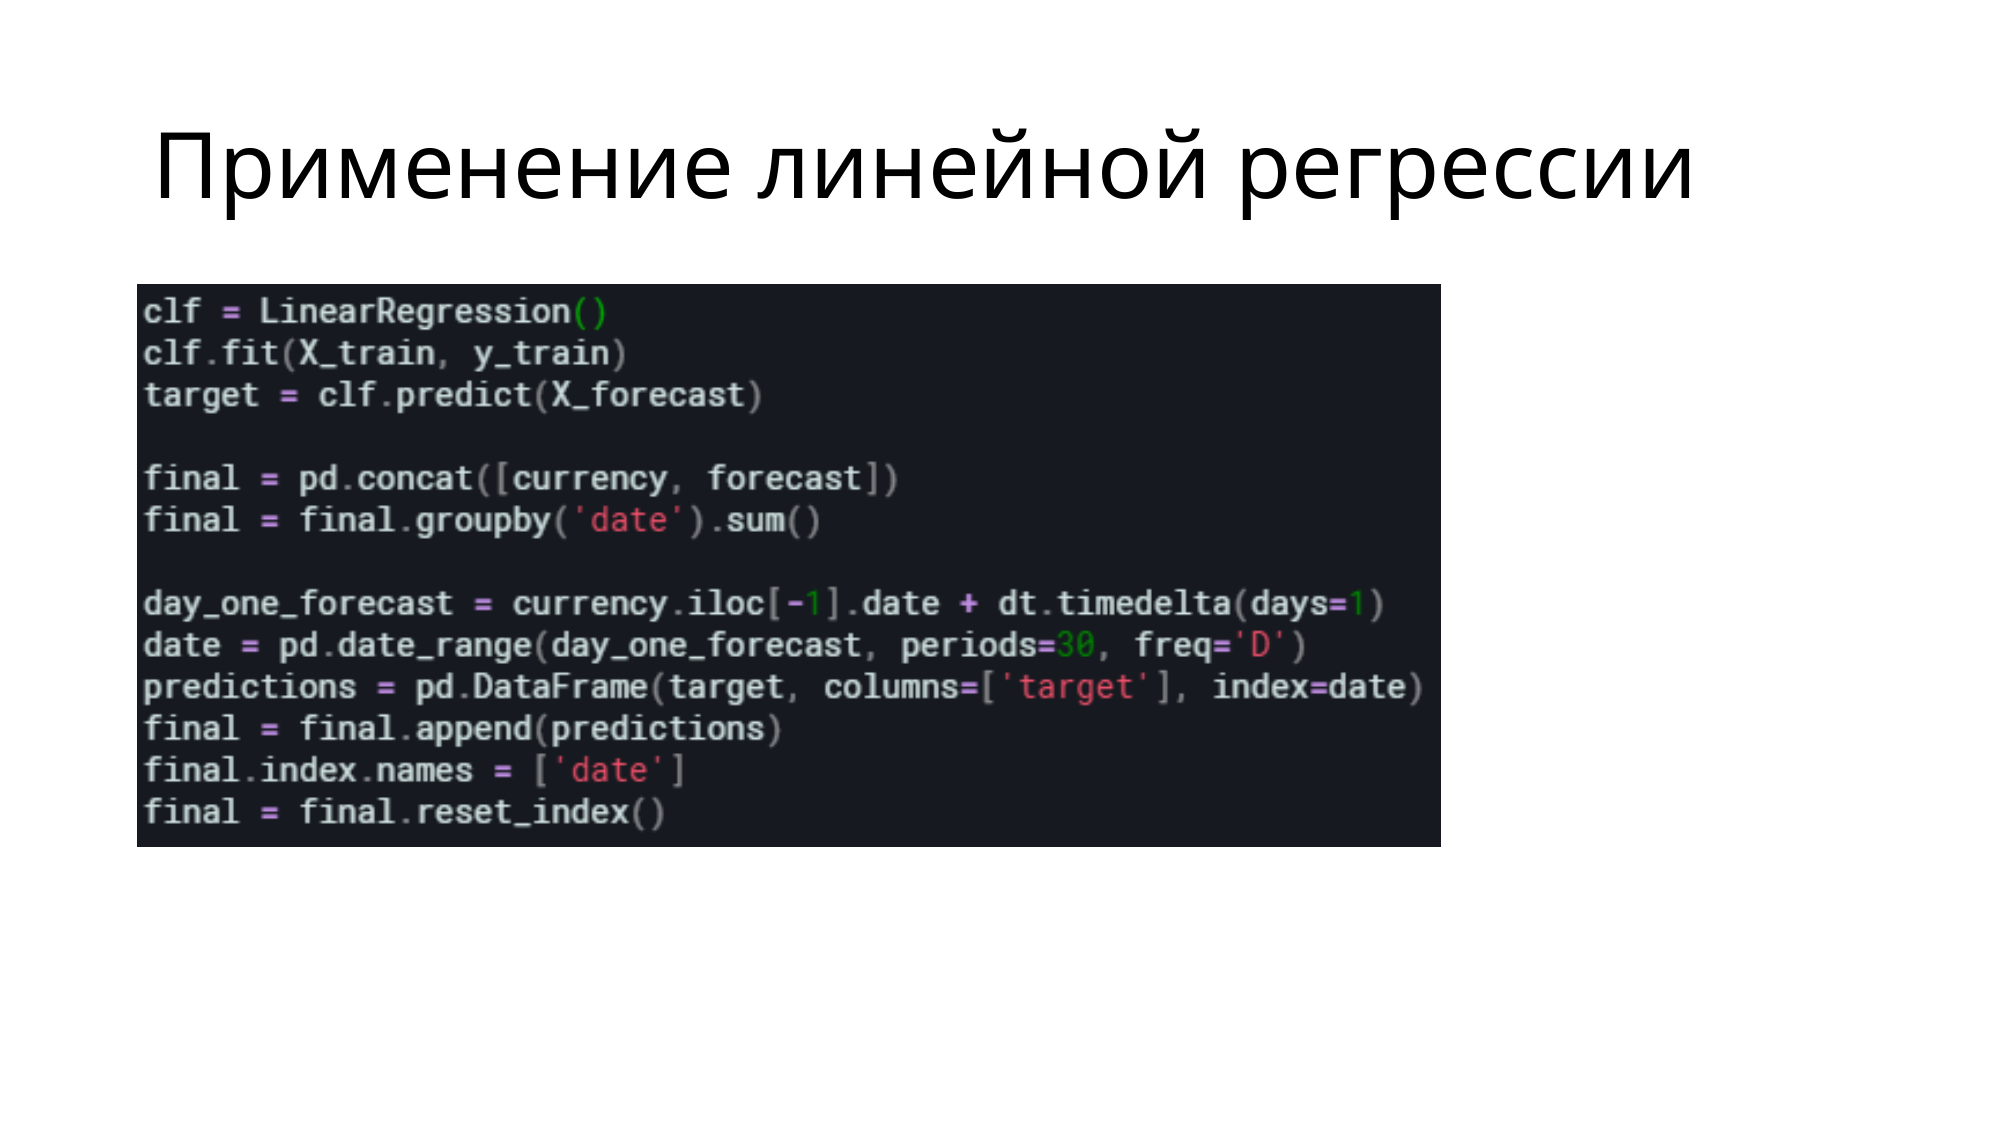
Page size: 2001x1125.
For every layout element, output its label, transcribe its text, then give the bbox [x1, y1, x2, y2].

title Применение линейной регрессии [137, 59, 1863, 278]
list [137, 284, 1441, 847]
